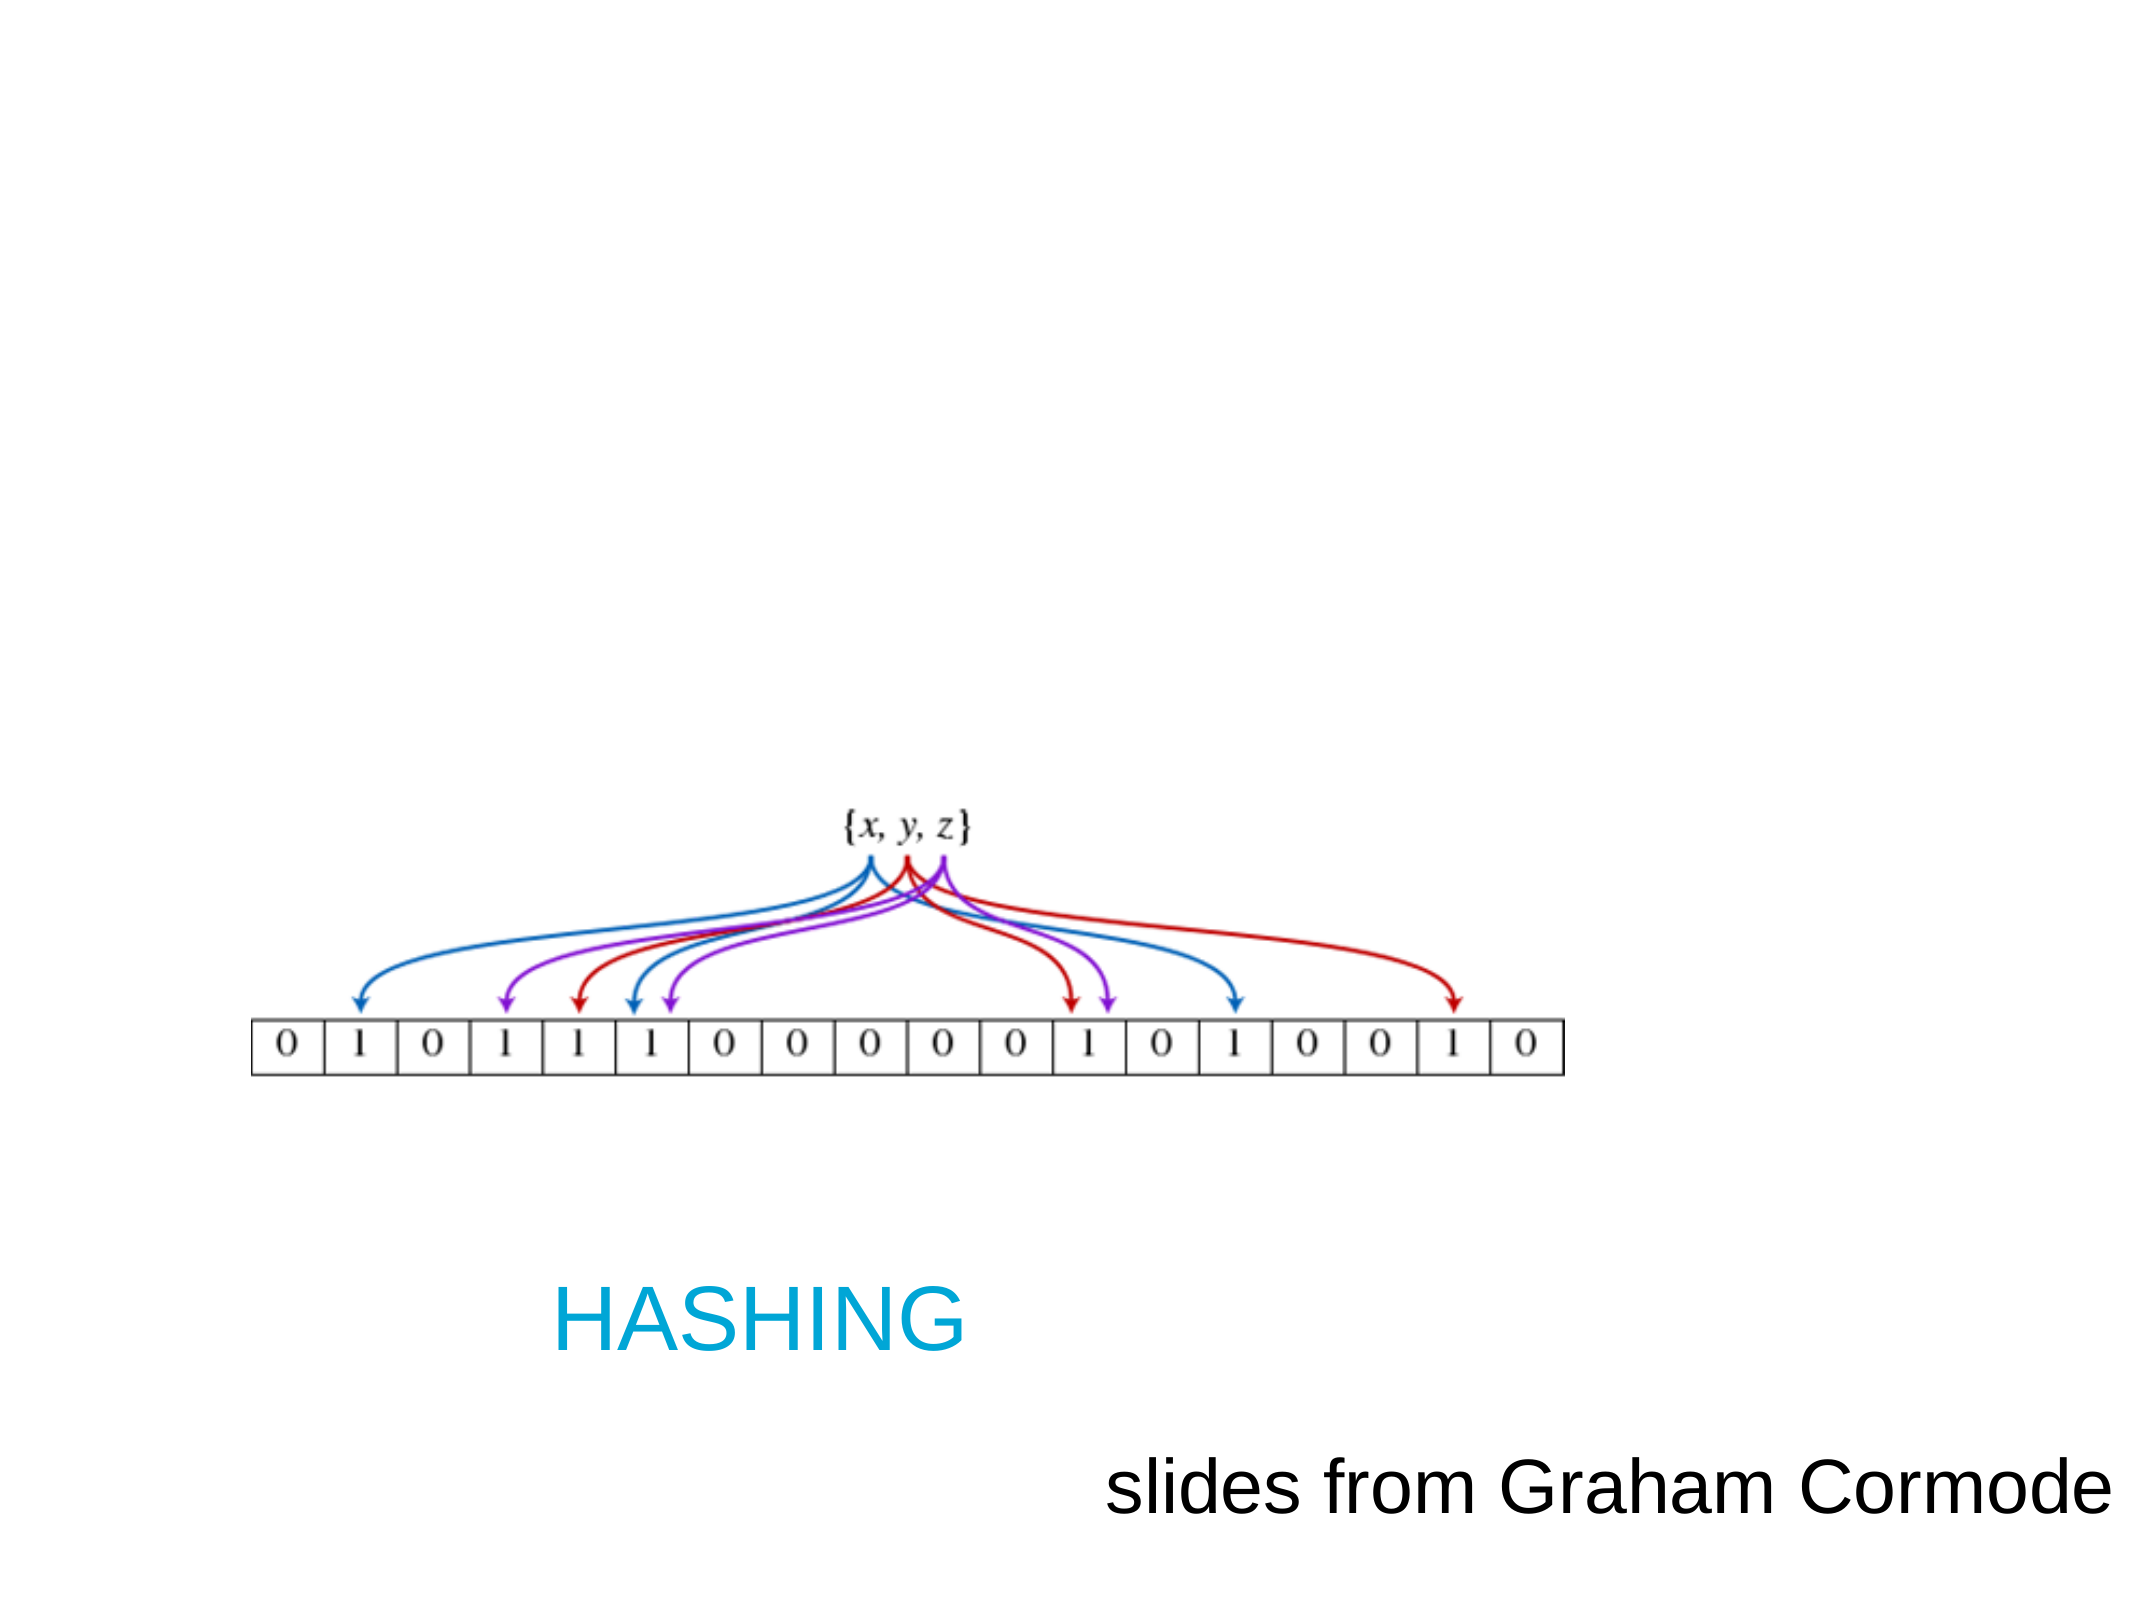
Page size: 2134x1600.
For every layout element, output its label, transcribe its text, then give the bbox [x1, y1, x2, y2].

text_box slides from Graham Cormode [440, 1411, 2116, 1572]
title hashing [551, 942, 2063, 1369]
picture [251, 803, 1565, 1082]
